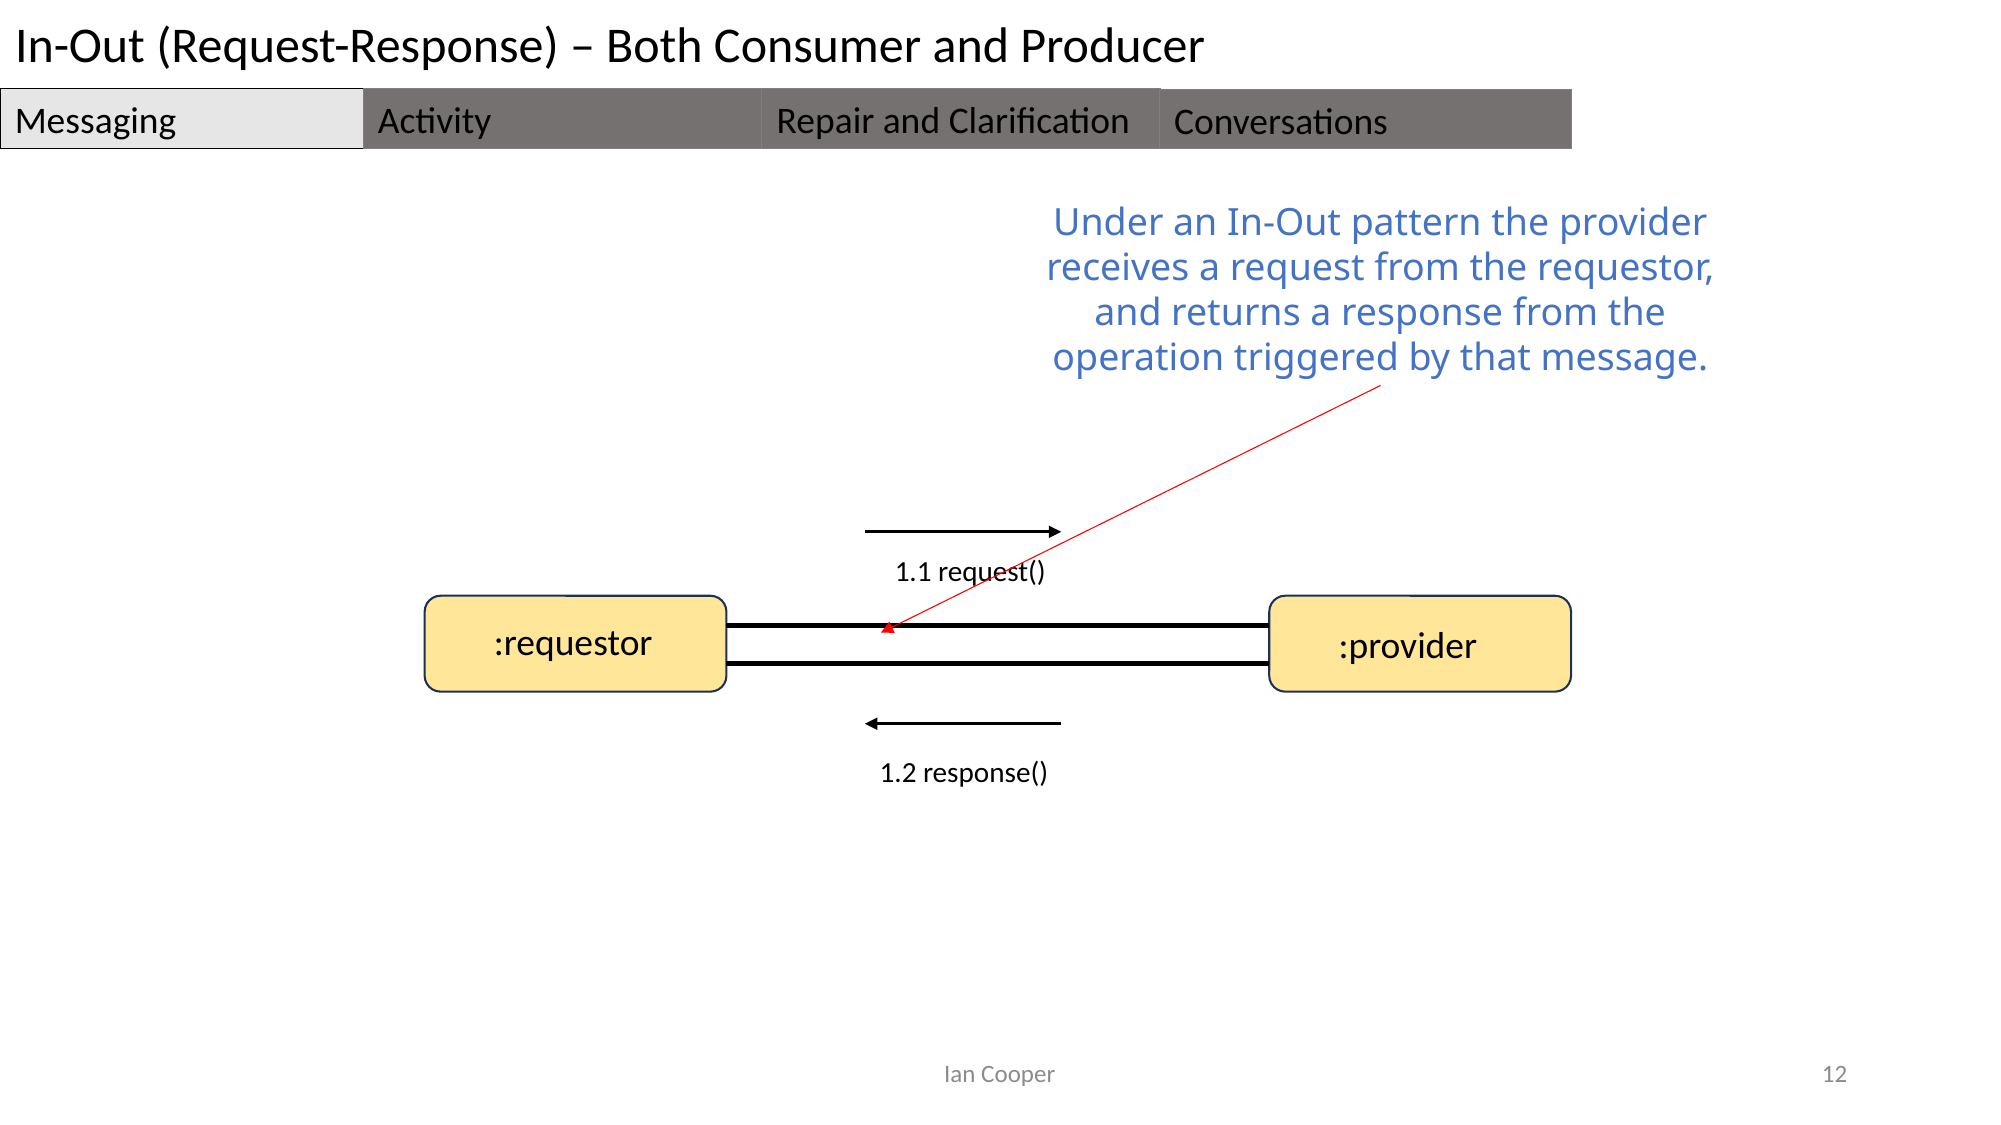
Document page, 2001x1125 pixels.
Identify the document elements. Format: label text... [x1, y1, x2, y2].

text_box Repair and Clarification [762, 88, 1161, 149]
text_box :requestor [479, 610, 672, 671]
text_box Conversations [1159, 89, 1572, 149]
slide_number 12 [1412, 1042, 1863, 1103]
text_box [1268, 594, 1573, 693]
text_box [423, 594, 728, 693]
text_box :provider [1323, 613, 1517, 674]
footer Ian Cooper [662, 1042, 1338, 1103]
text_box In-Out (Request-Response) – Both Consumer and Producer [0, 0, 2000, 88]
text_box Activity [363, 88, 762, 149]
text_box Messaging [0, 88, 363, 149]
text_box 1.2 response() [864, 746, 1125, 797]
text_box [880, 387, 1381, 633]
text_box Under an In-Out pattern the provider receives a request from the requestor, and returns a response from the operation triggered by that message. [999, 190, 1762, 386]
